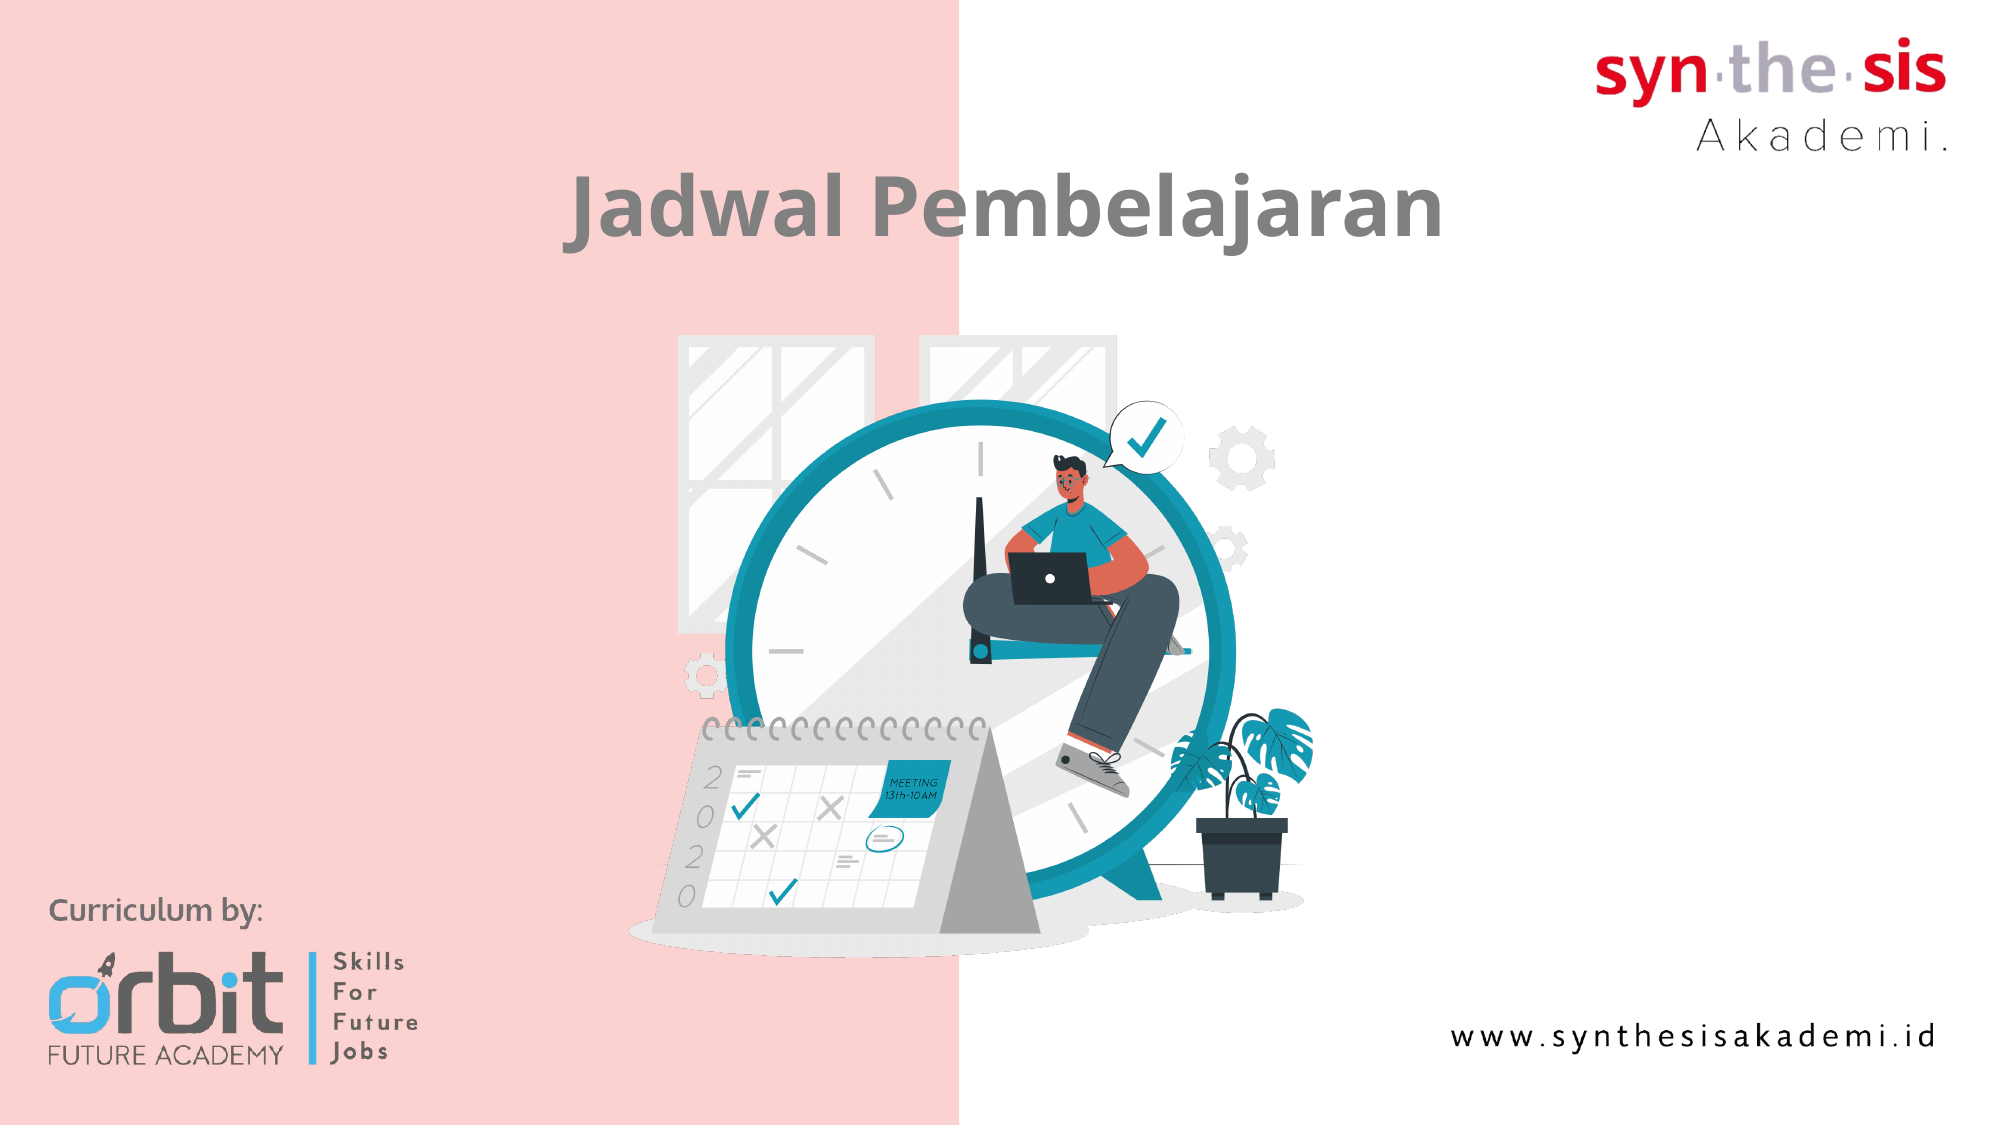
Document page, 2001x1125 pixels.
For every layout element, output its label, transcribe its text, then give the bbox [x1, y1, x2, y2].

picture [1589, 29, 1950, 165]
picture [0, 0, 1354, 1125]
text_box Jadwal Pembelajaran [960, 145, 1509, 801]
picture [1435, 979, 1950, 1099]
